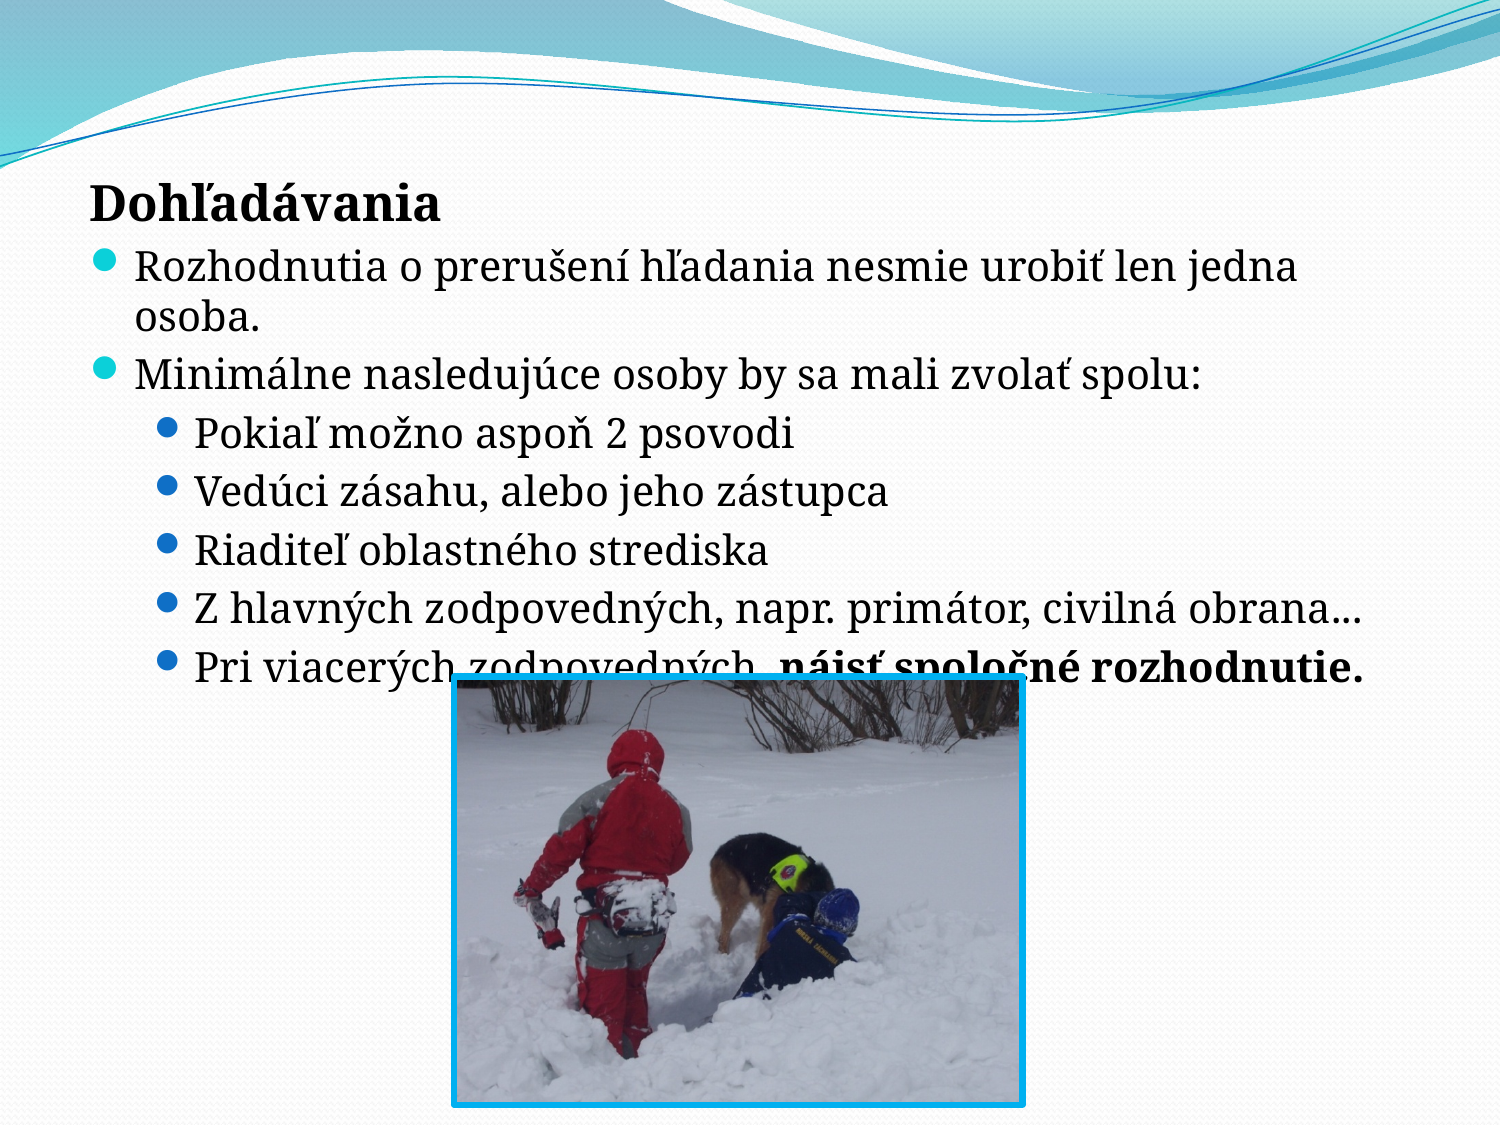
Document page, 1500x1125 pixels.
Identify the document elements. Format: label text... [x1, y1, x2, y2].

picture [458, 681, 1018, 1101]
list Dohľadávania Rozhodnutia o prerušení hľadania nesmie urobiť len jedna osoba. Minimálne nasledujúce osoby by sa mali zvolať spolu: Pokiaľ možno aspoň 2 psovodi Vedúci zásahu, alebo jeho zástupca Riaditeľ oblastného strediska Z hlavných zodpovedných, napr. primátor, civilná obrana... Pri viacerých zodpovedných, nájsť spoločné rozhodnutie. [75, 164, 1425, 884]
